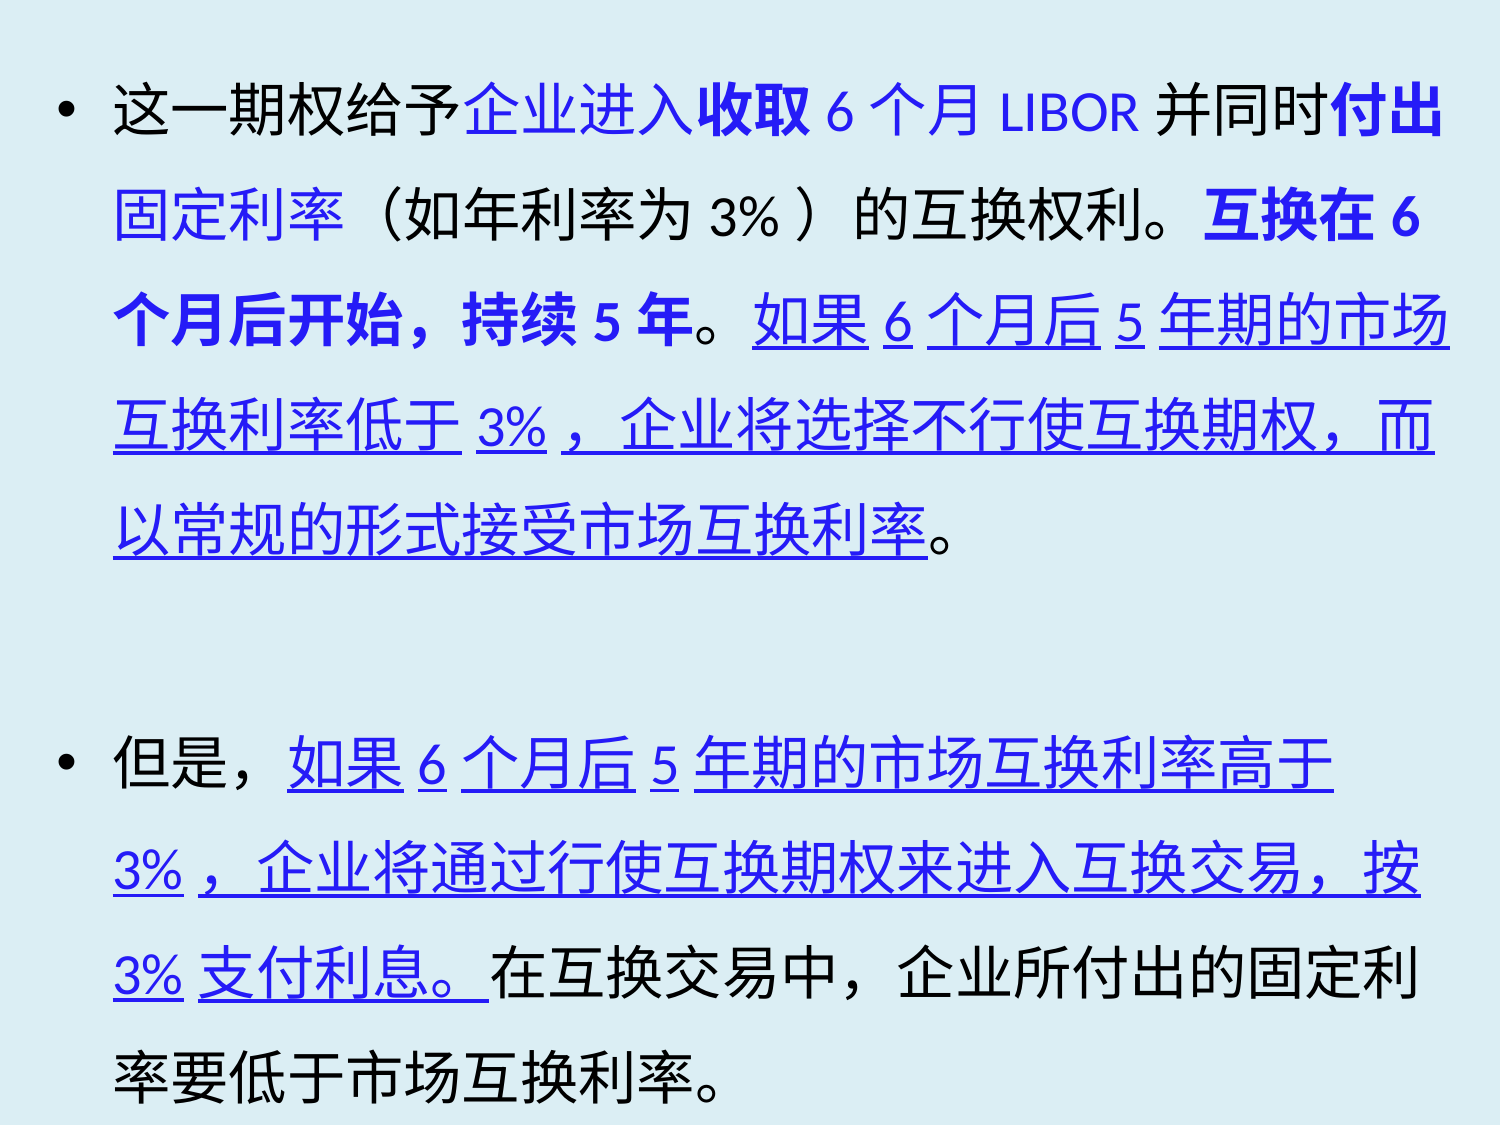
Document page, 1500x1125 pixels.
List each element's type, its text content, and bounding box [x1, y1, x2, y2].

list 这一期权给予企业进入收取6个月LIBOR并同时付出固定利率（如年利率为3%）的互换权利。互换在6个月后开始，持续5年。如果6个月后5年期的市场互换利率低于3%，企业将选择不行使互换期权，而以常规的形式接受市场互换利率。 但是，如果6个月后5年期的市场互换利率高于3%，企业将通过行使互换期权来进入互换交易，按3%支付利息。在互换交易中，企业所付出的固定利率要低于市场互换利率。 [41, 30, 1471, 1114]
